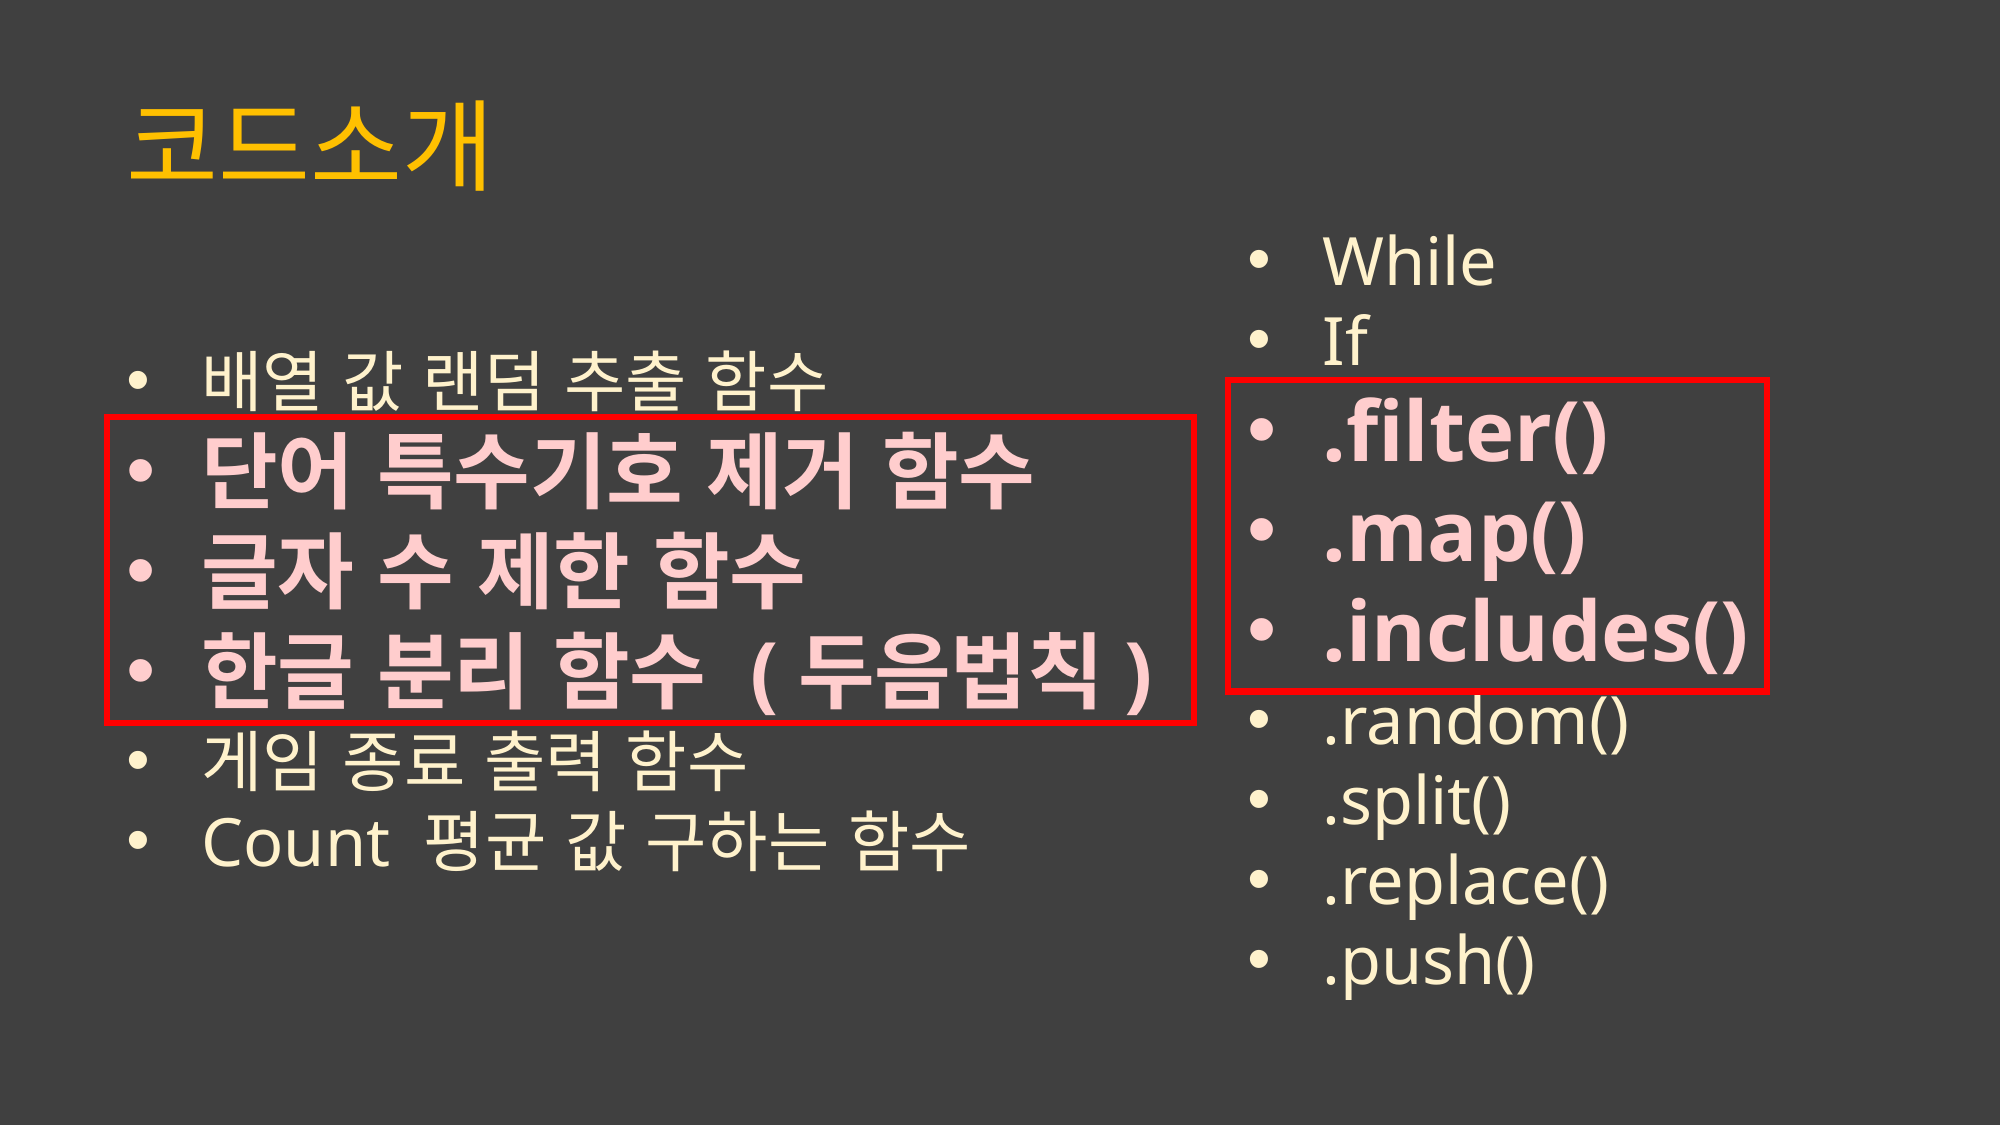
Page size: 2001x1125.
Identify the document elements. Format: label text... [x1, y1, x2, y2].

text_box 코드소개 [111, 75, 613, 211]
text_box 배열 값 랜덤 추출 함수 단어 특수기호 제거 함수 글자 수 제한 함수 한글 분리 함수 (두음법칙) 게임 종료 출력 함수 Count 평균 값 구하는 함수 [111, 332, 1221, 887]
text_box While If .filter() .map() .includes() .random() .split() .replace() .push() [1232, 211, 1916, 1006]
text_box [106, 416, 1195, 724]
text_box [1227, 379, 1768, 692]
